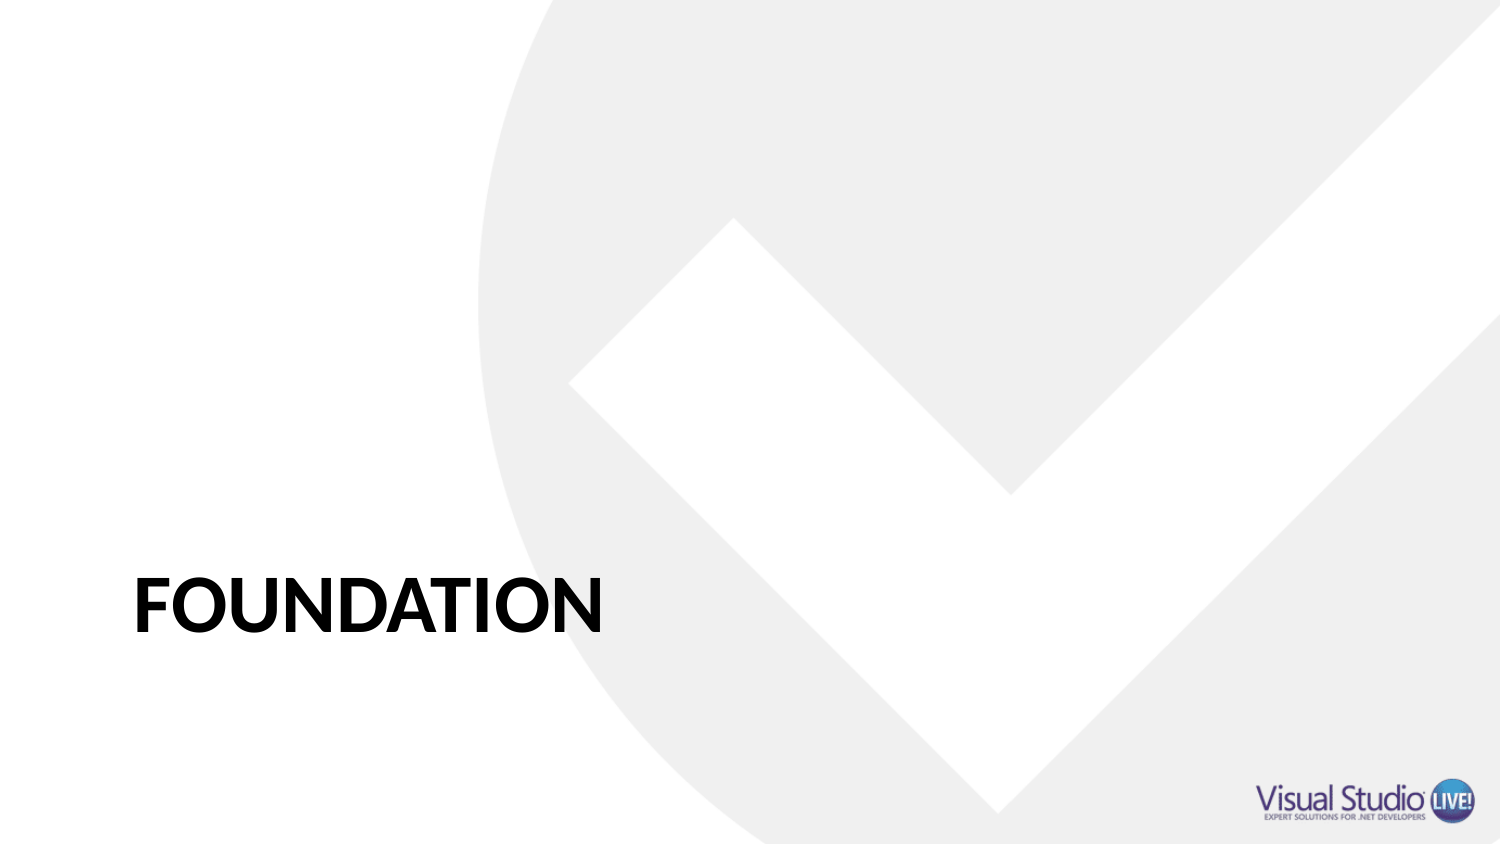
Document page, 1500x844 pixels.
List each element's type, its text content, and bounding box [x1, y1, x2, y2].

title Foundation [118, 542, 1394, 710]
picture [0, 0, 1500, 844]
